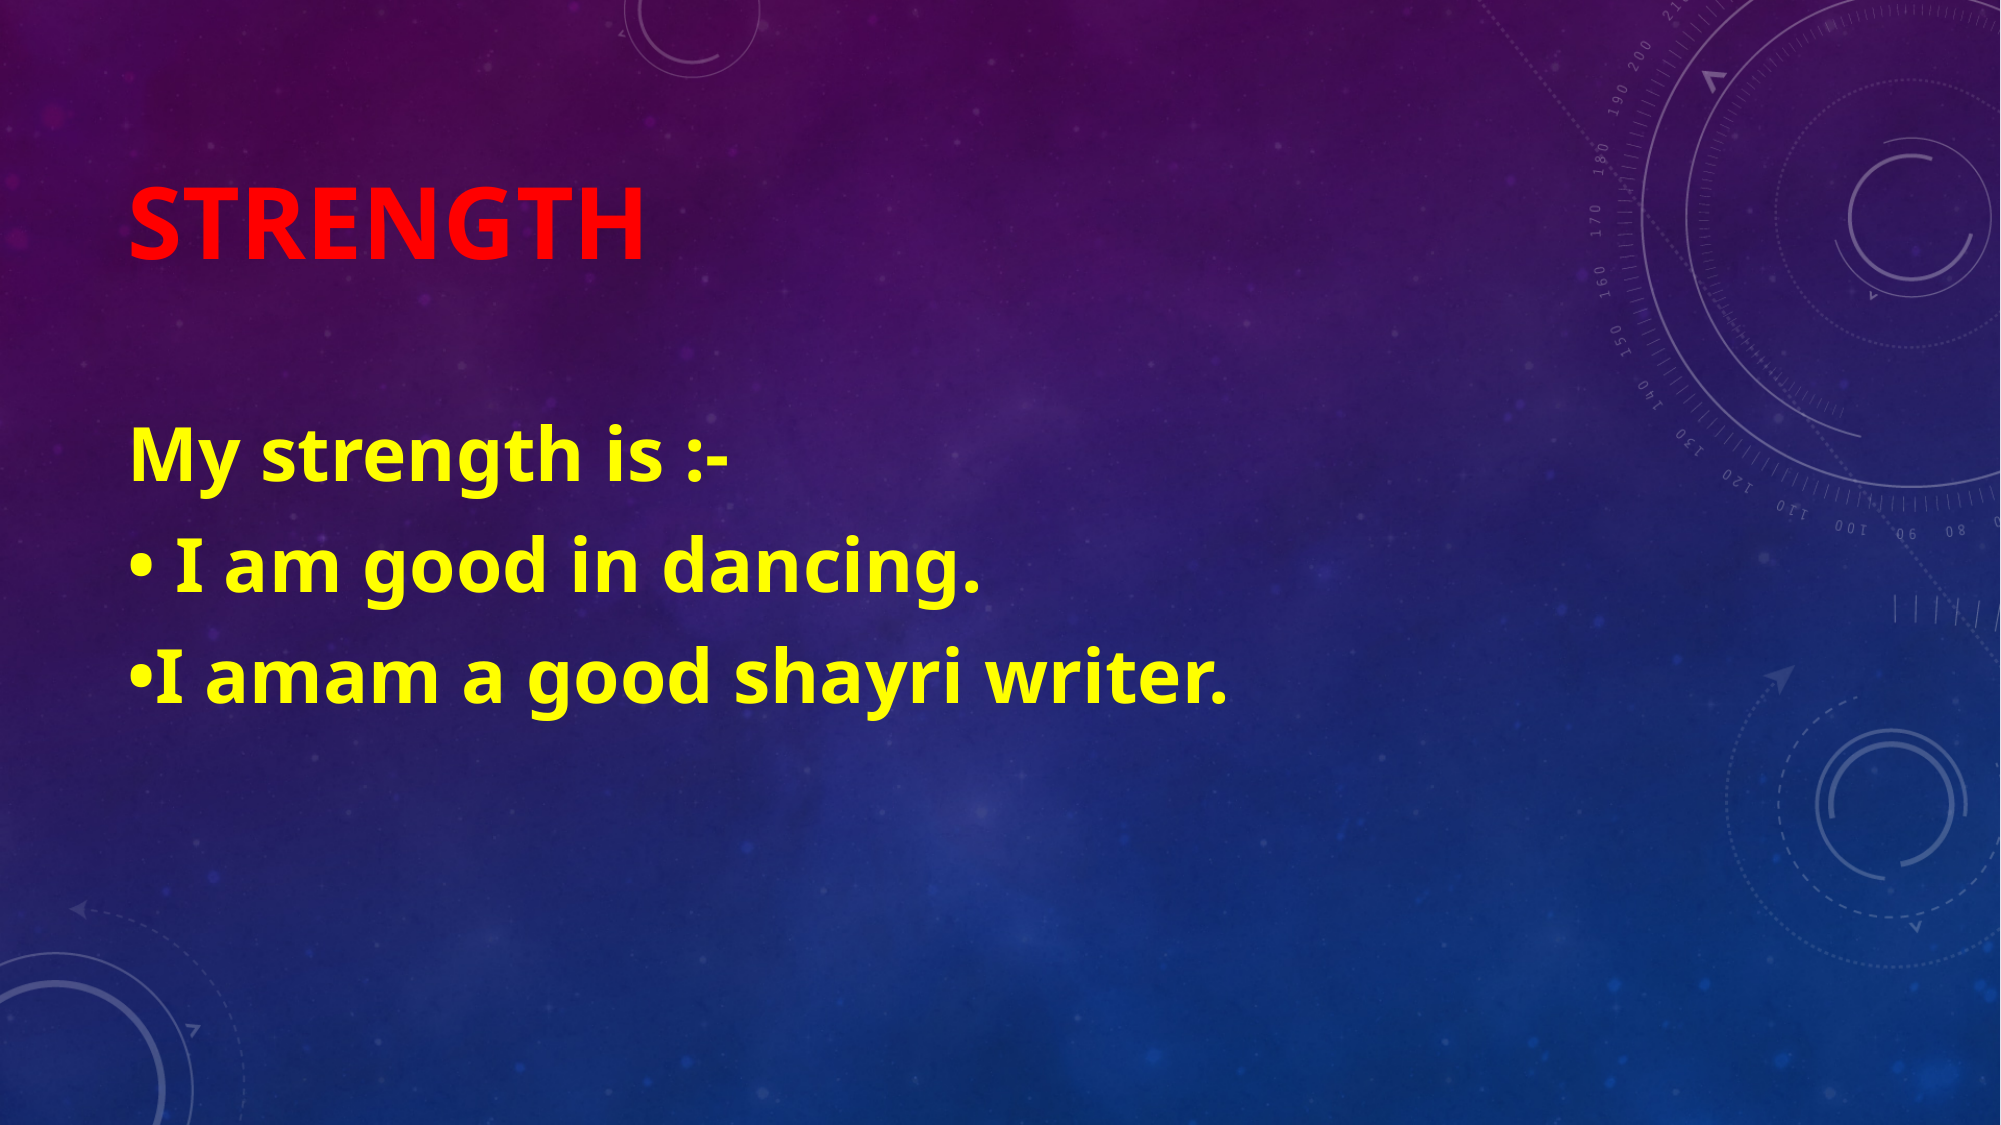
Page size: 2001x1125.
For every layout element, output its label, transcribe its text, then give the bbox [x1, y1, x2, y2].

picture [0, 0, 2001, 1125]
list My strength is :- • I am good in dancing. •I amam a good shayri writer. [112, 351, 1775, 950]
title Strength [112, 99, 1775, 339]
